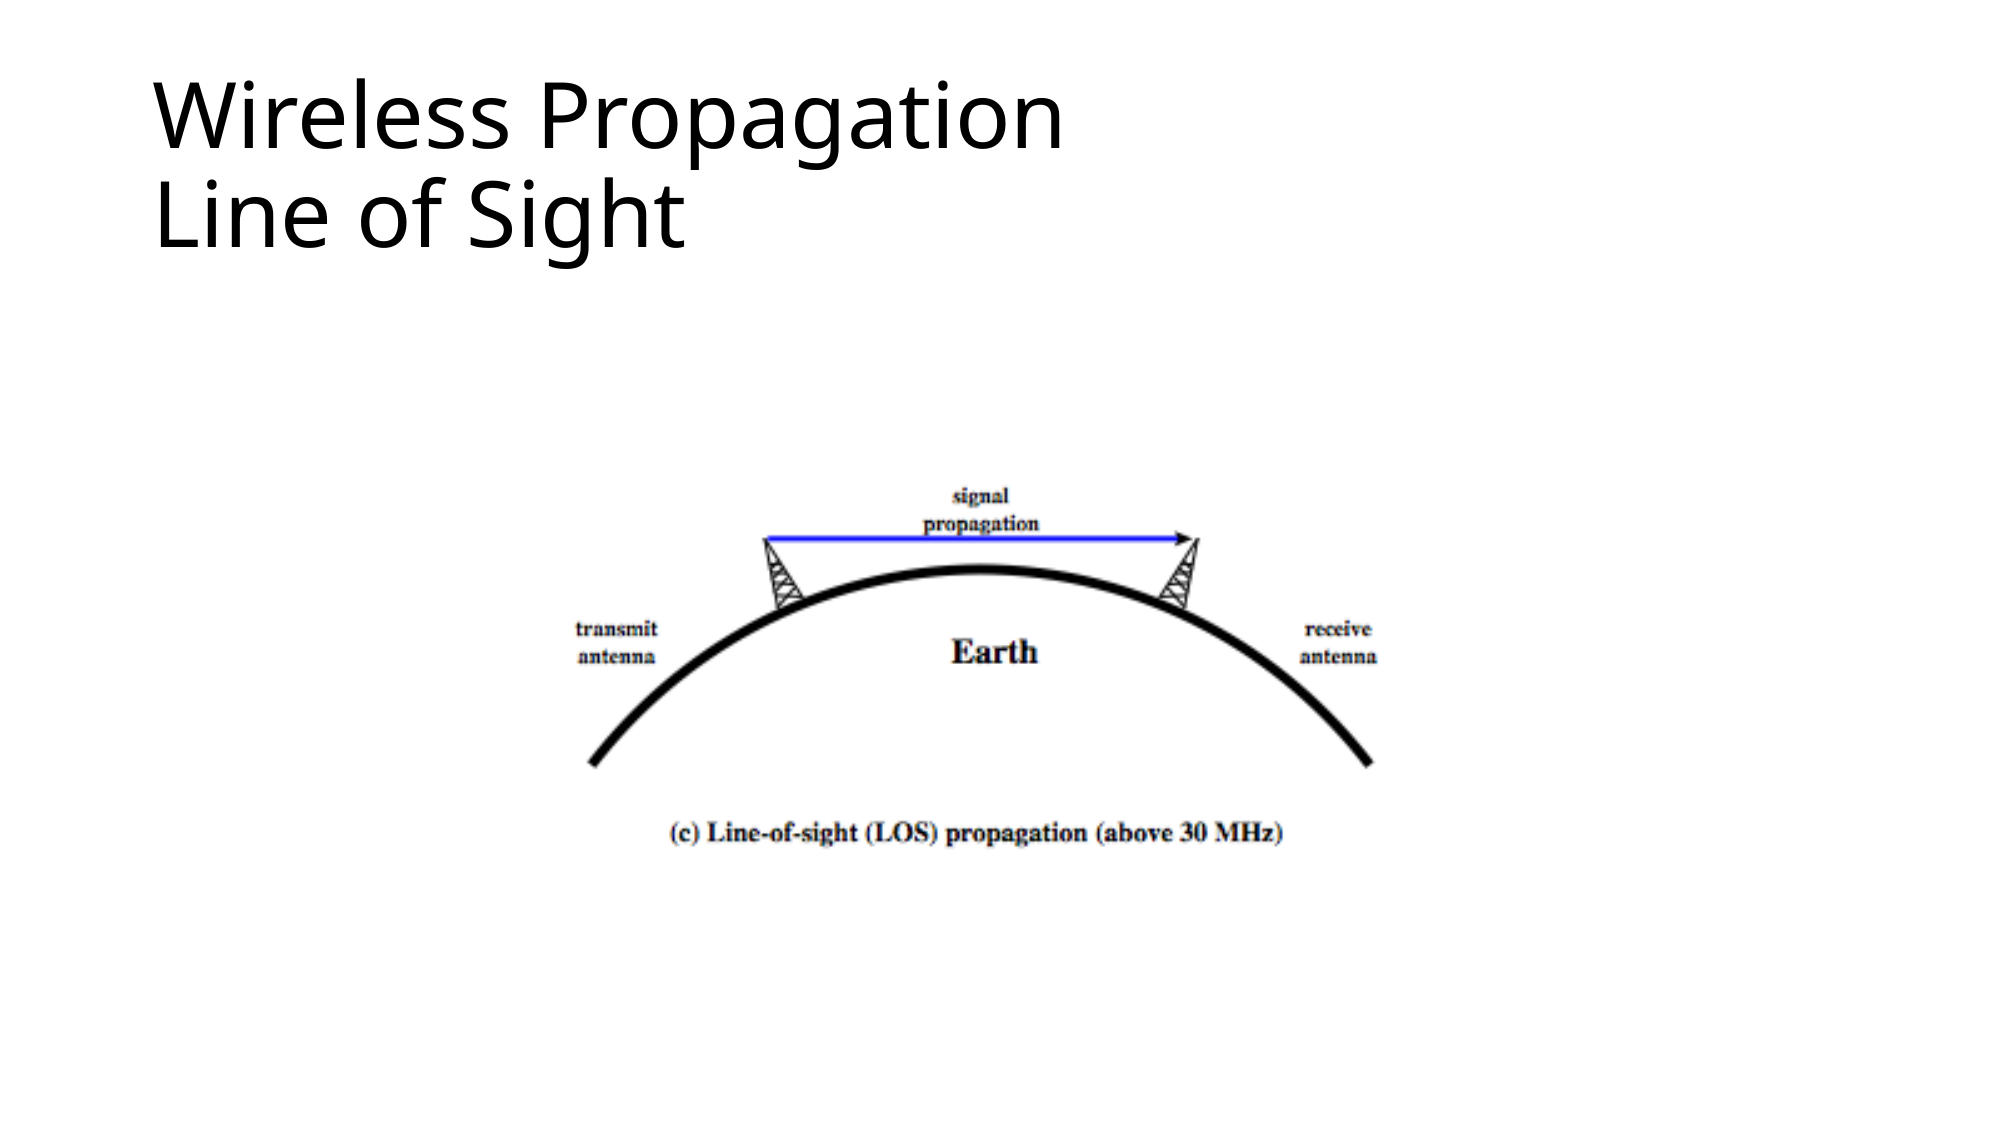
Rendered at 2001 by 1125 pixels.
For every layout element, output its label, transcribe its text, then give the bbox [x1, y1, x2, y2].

title Wireless Propagation Line of Sight [137, 59, 1863, 278]
picture [374, 424, 1621, 918]
